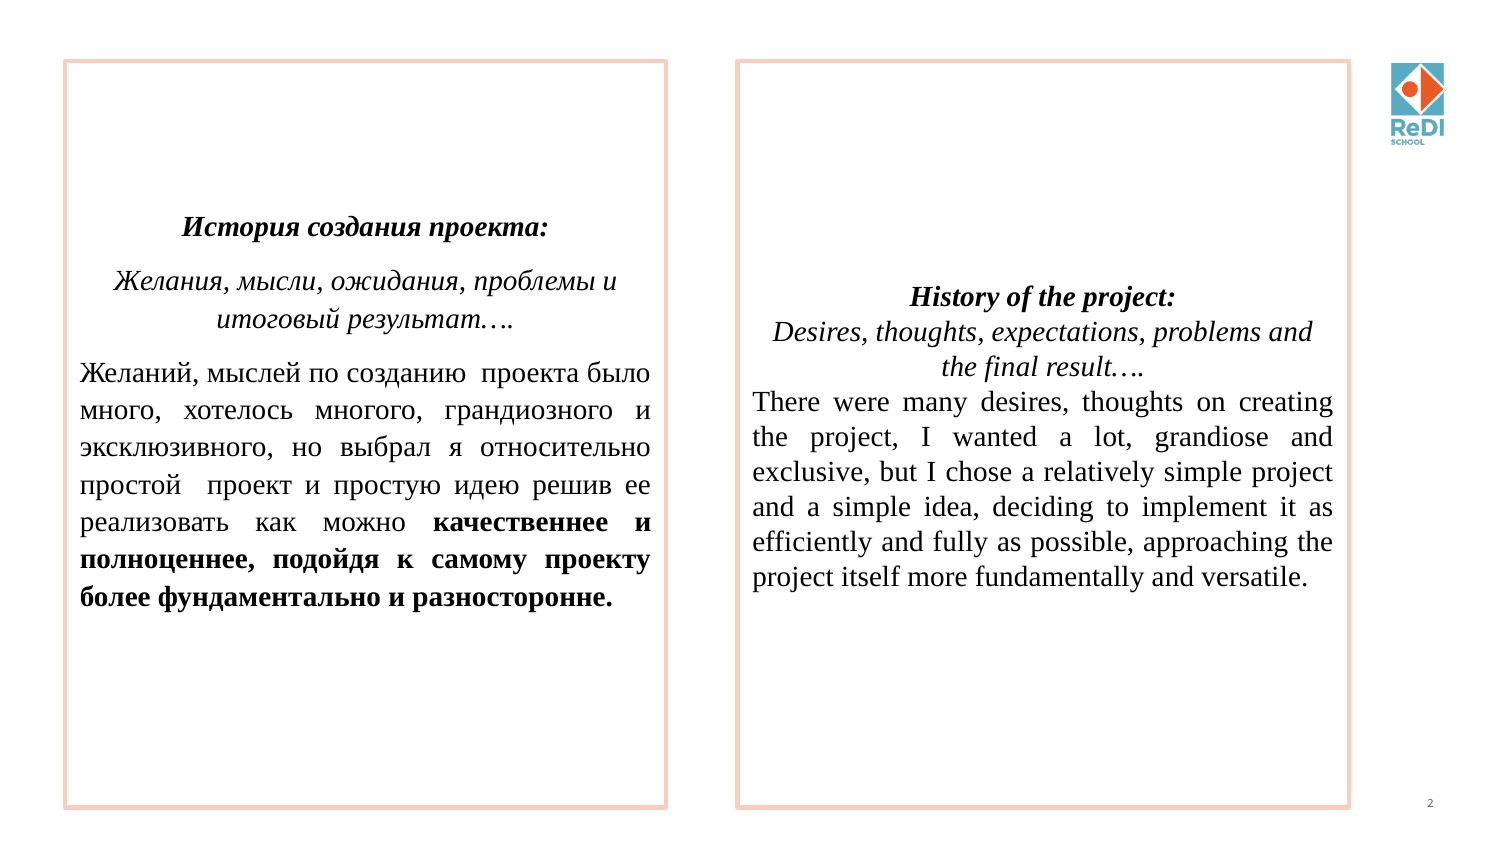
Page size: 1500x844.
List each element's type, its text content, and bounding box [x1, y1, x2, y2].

text_box History of the project: Desires, thoughts, expectations, problems and the final result…. There were many desires, thoughts on creating the project, I wanted a lot, grandiose and exclusive, but I chose a relatively simple project and a simple idea, deciding to implement it as efficiently and fully as possible, approaching the project itself more fundamentally and versatile. [735, 59, 1351, 810]
picture [1391, 63, 1447, 145]
text_box История создания проекта: Желания, мысли, ожидания, проблемы и итоговый результат…. Желаний, мыслей по созданию проекта было много, хотелось многого, грандиозного и эксклюзивного, но выбрал я относительно простой проект и простую идею решив ее реализовать как можно качественнее и полноценнее, подойдя к самому проекту более фундаментально и разносторонне. [63, 59, 668, 810]
slide_number 2 [1388, 781, 1449, 827]
